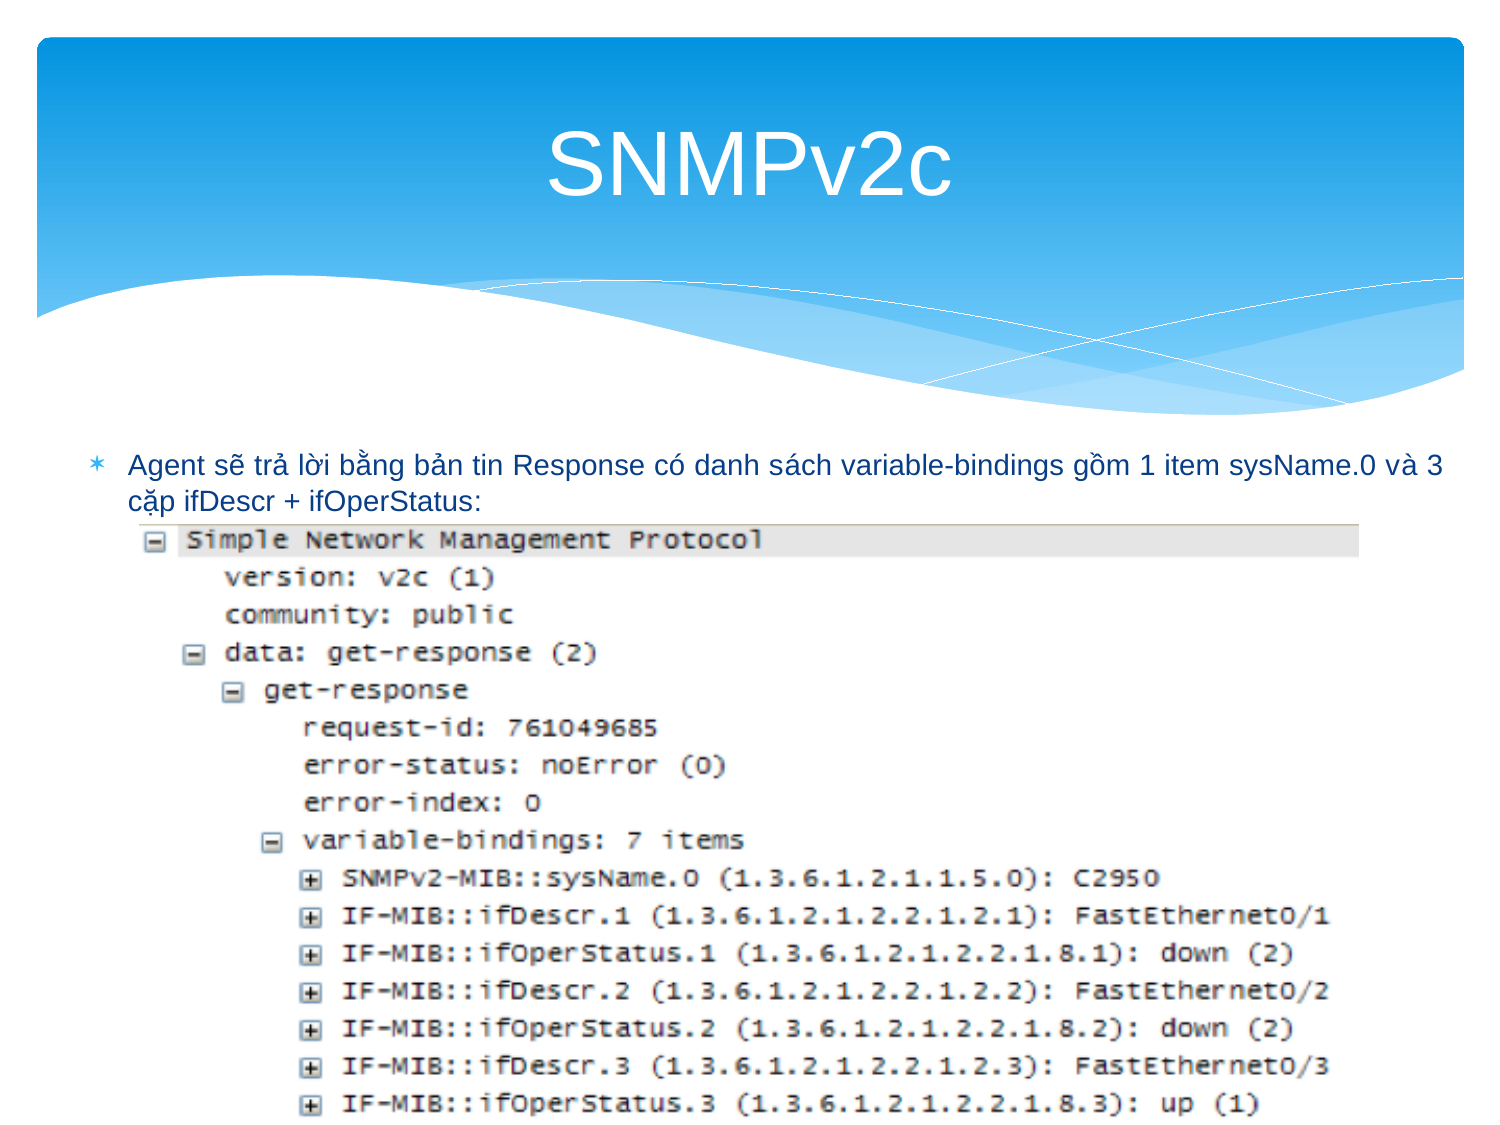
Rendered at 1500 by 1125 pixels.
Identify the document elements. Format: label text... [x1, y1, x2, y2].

title SNMPv2c [75, 55, 1425, 261]
picture [139, 524, 1359, 1125]
list Agent sẽ trả lời bằng bản tin Response có danh sách variable-bindings gồm 1 item sysName.0 và 3 cặp ifDescr + ifOperStatus: [75, 438, 1459, 525]
